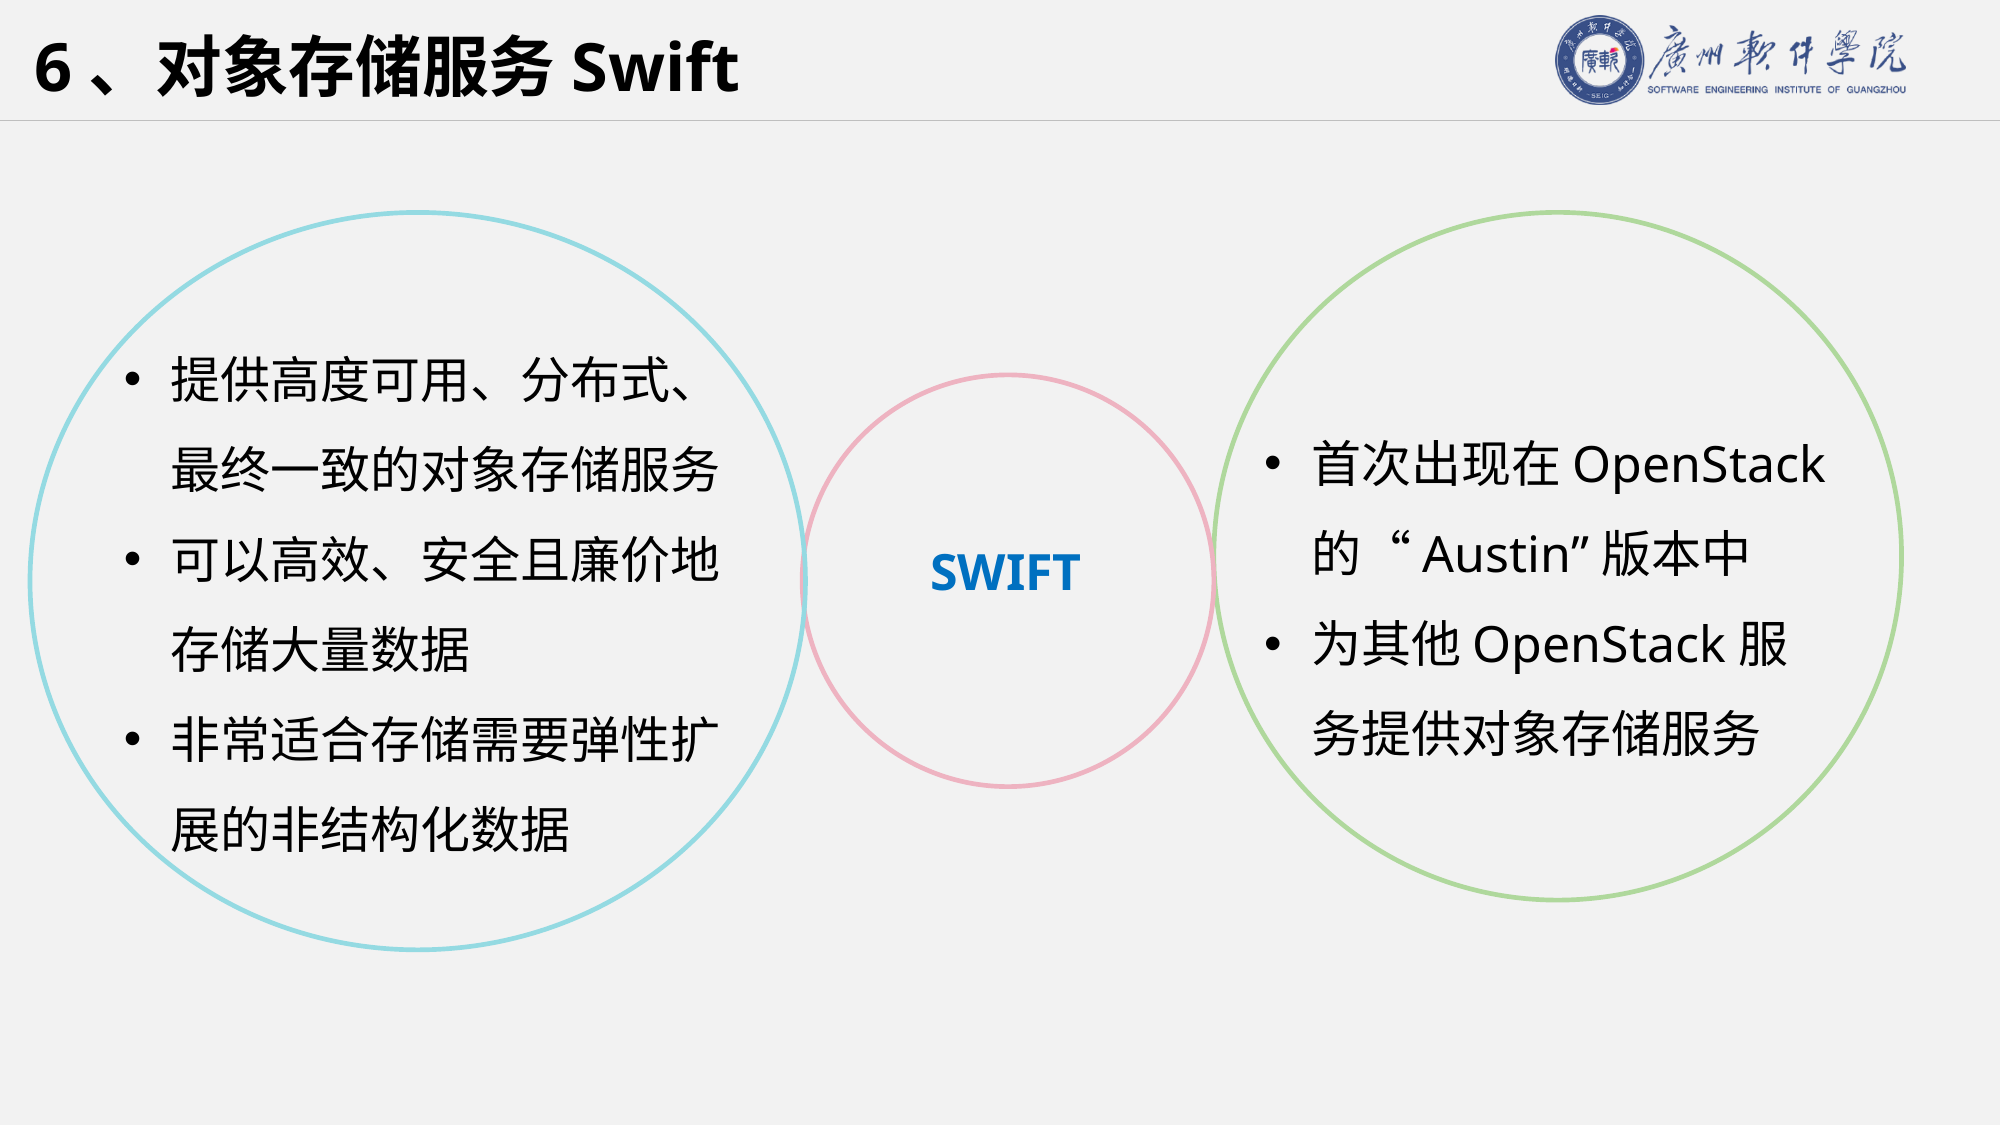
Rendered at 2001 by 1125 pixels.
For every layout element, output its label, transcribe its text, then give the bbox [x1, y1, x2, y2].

text_box SWIFT [812, 532, 1200, 608]
text_box [152, 211, 684, 311]
text_box [1287, 771, 1828, 902]
text_box 首次出现在OpenStack的“Austin”版本中 为其他OpenStack服务提供对象存储服务 [1249, 395, 1845, 771]
text_box 提供高度可用、分布式、最终一致的对象存储服务 可以高效、安全且廉价地存储大量数据 非常适合存储需要弹性扩展的非结构化数据 [109, 311, 741, 866]
text_box [28, 356, 109, 806]
title 6、对象存储服务Swift [34, 34, 1888, 116]
text_box [1212, 402, 1249, 711]
text_box [1252, 211, 1903, 748]
text_box [805, 373, 1215, 788]
text_box [169, 866, 666, 951]
picture [1555, 15, 1906, 105]
text_box [741, 375, 807, 787]
